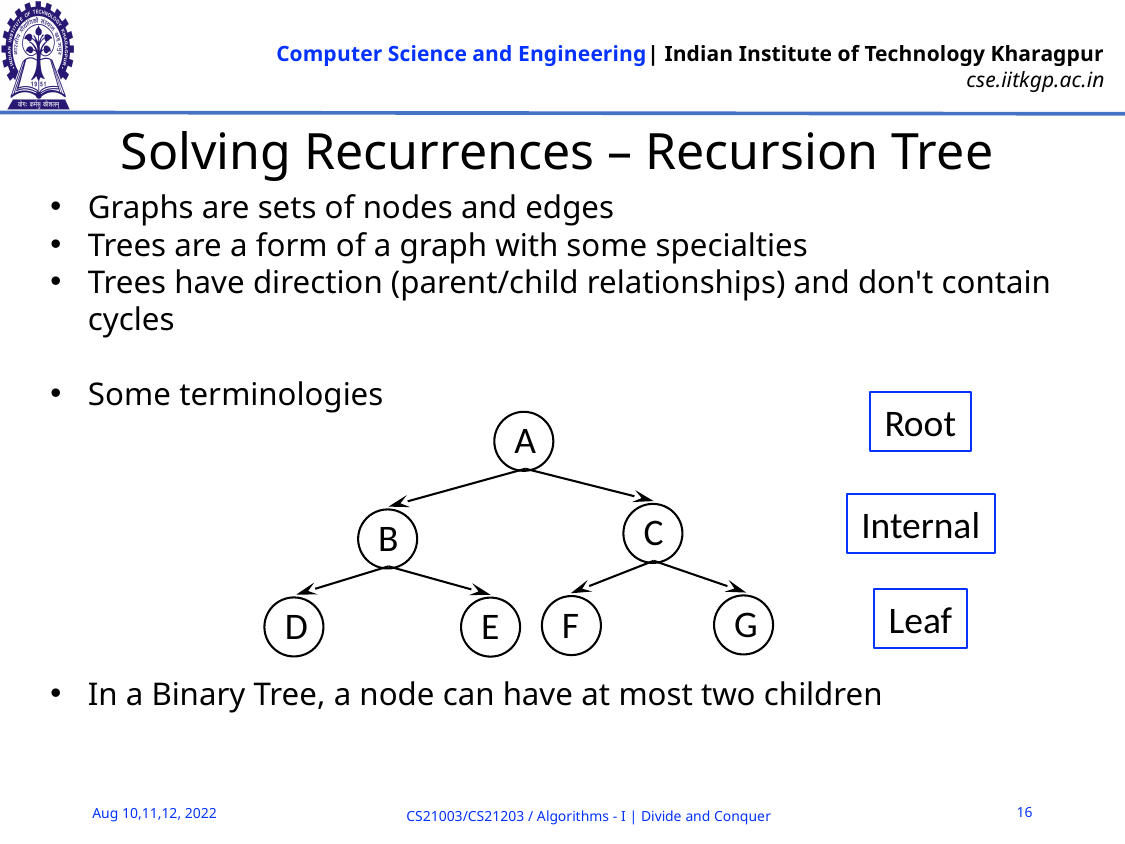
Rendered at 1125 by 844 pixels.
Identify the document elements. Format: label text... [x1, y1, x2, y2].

text_box Root [869, 391, 972, 452]
text_box Leaf [873, 588, 968, 649]
picture [1, 1, 74, 110]
text_box CS21003/CS21203 / Algorithms - I | Divide and Conquer [274, 798, 966, 833]
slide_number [77, 798, 274, 844]
slide_number 16 [992, 790, 1048, 836]
title Solving Recurrences – Recursion Tree [35, 78, 1078, 179]
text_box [264, 408, 774, 657]
text_box Internal [846, 493, 996, 554]
text_box Graphs are sets of nodes and edges Trees are a form of a graph with some specialties Trees have direction (parent/child relationships) and don't contain cycles Some terminologies In a Binary Tree, a node can have at most two children [35, 179, 1094, 358]
